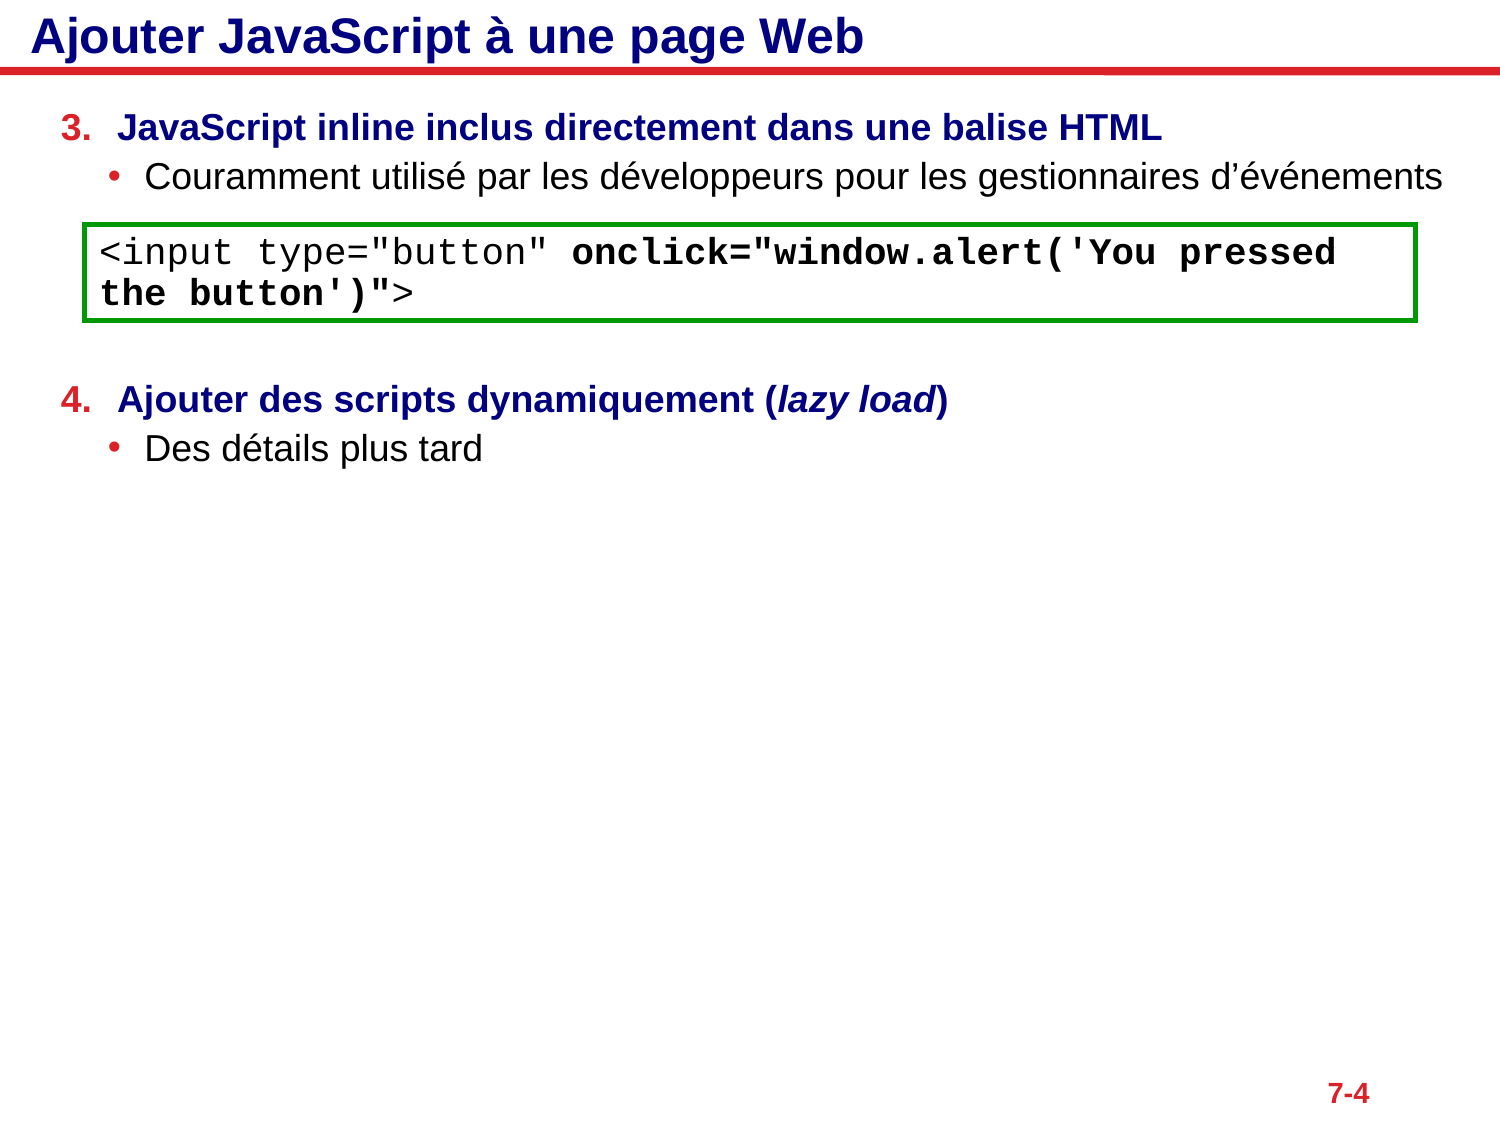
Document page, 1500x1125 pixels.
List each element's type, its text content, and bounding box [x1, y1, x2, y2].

list JavaScript inline inclus directement dans une balise HTML Couramment utilisé par les développeurs pour les gestionnaires d’événements Ajouter des scripts dynamiquement (lazy load) Des détails plus tard [45, 95, 1466, 481]
title Ajouter JavaScript à une page Web [0, 0, 1500, 66]
text_box <input type="button" onclick="window.alert('You pressed the button')"> [84, 224, 1416, 321]
